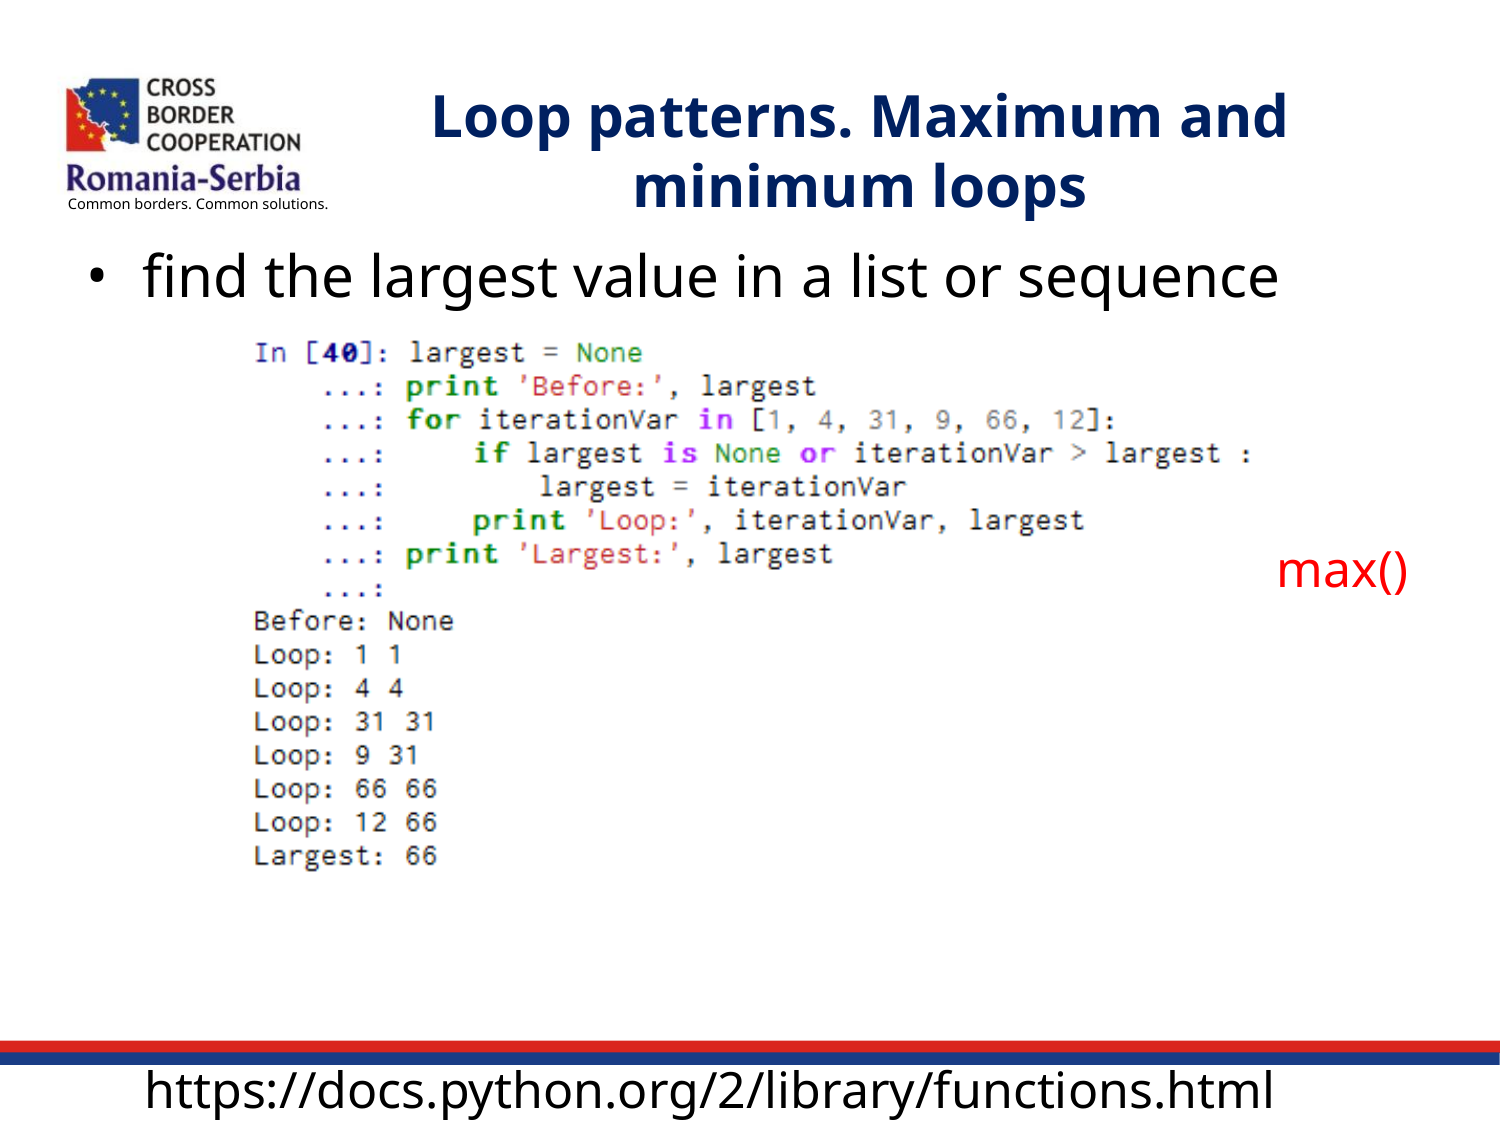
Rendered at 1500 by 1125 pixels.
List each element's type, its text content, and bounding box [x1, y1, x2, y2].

picture [41, 60, 325, 209]
title Loop patterns. Maximum and minimum loops [328, 66, 1392, 231]
text_box max() [1269, 529, 1437, 605]
text_box find the largest value in a list or sequence [58, 231, 1458, 980]
picture [251, 330, 1264, 880]
text_box https://docs.python.org/2/library/functions.html [129, 1050, 1328, 1125]
